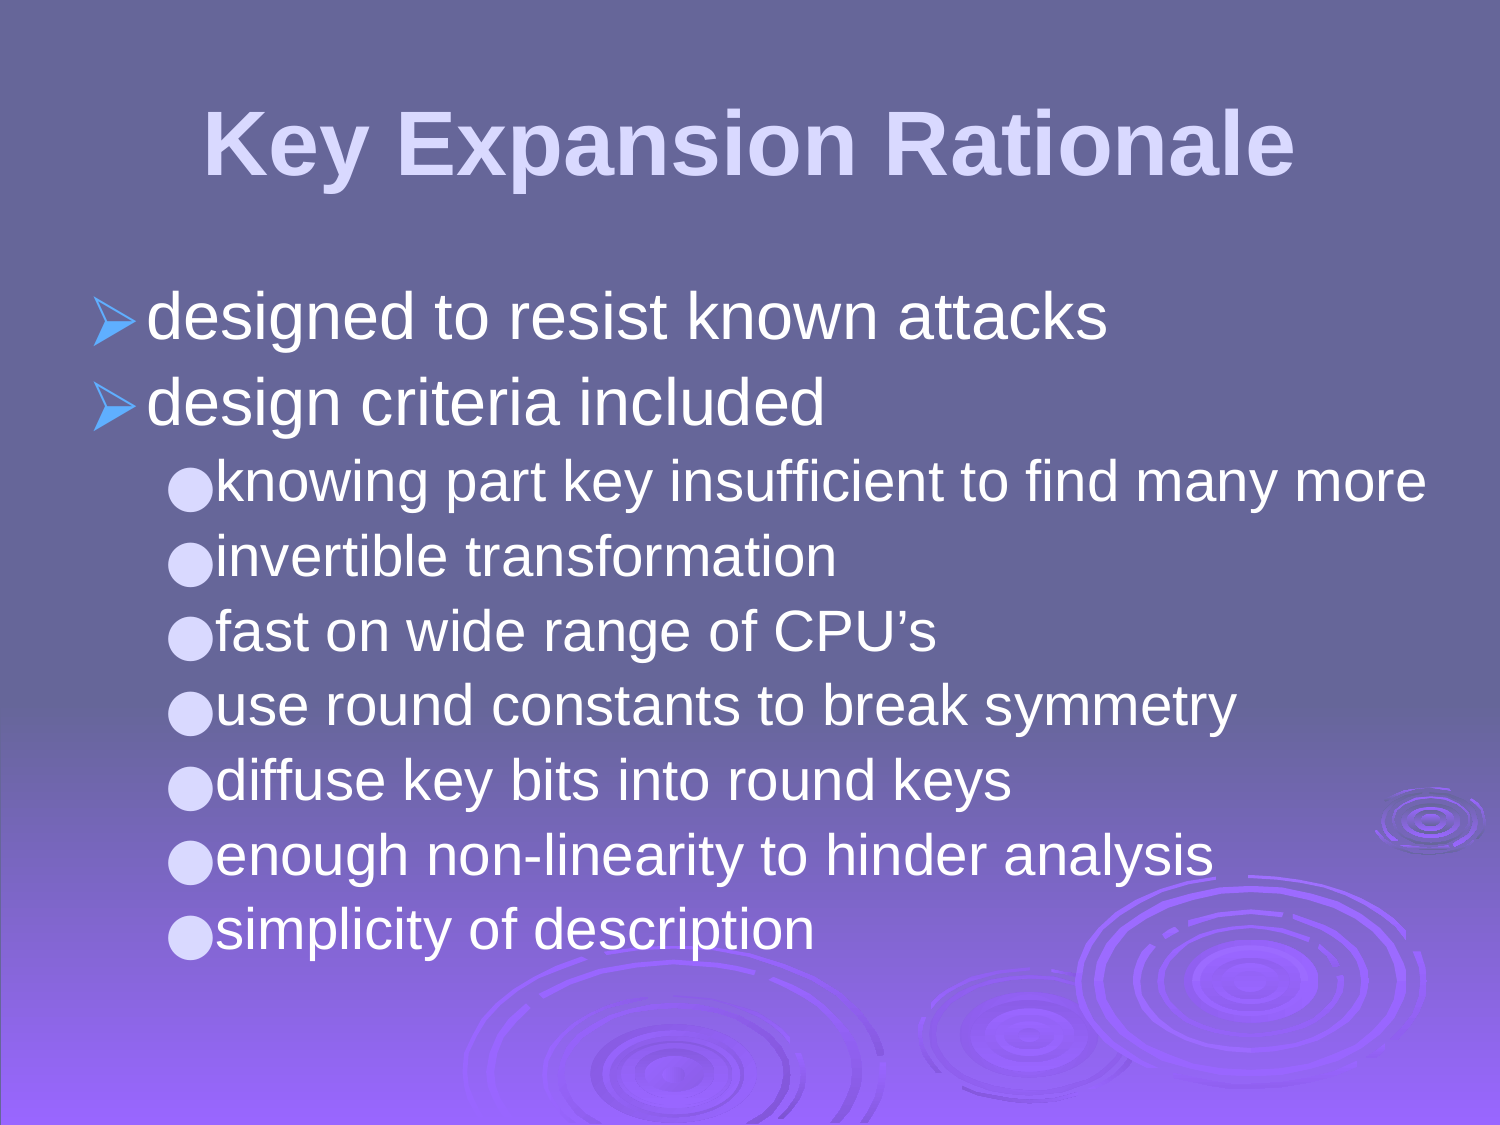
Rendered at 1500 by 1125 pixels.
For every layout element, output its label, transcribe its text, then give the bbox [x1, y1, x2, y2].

title Key Expansion Rationale [75, 45, 1425, 233]
list designed to resist known attacks design criteria included knowing part key insufficient to find many more invertible transformation fast on wide range of CPU’s use round constants to break symmetry diffuse key bits into round keys enough non-linearity to hinder analysis simplicity of description [75, 275, 1463, 1006]
